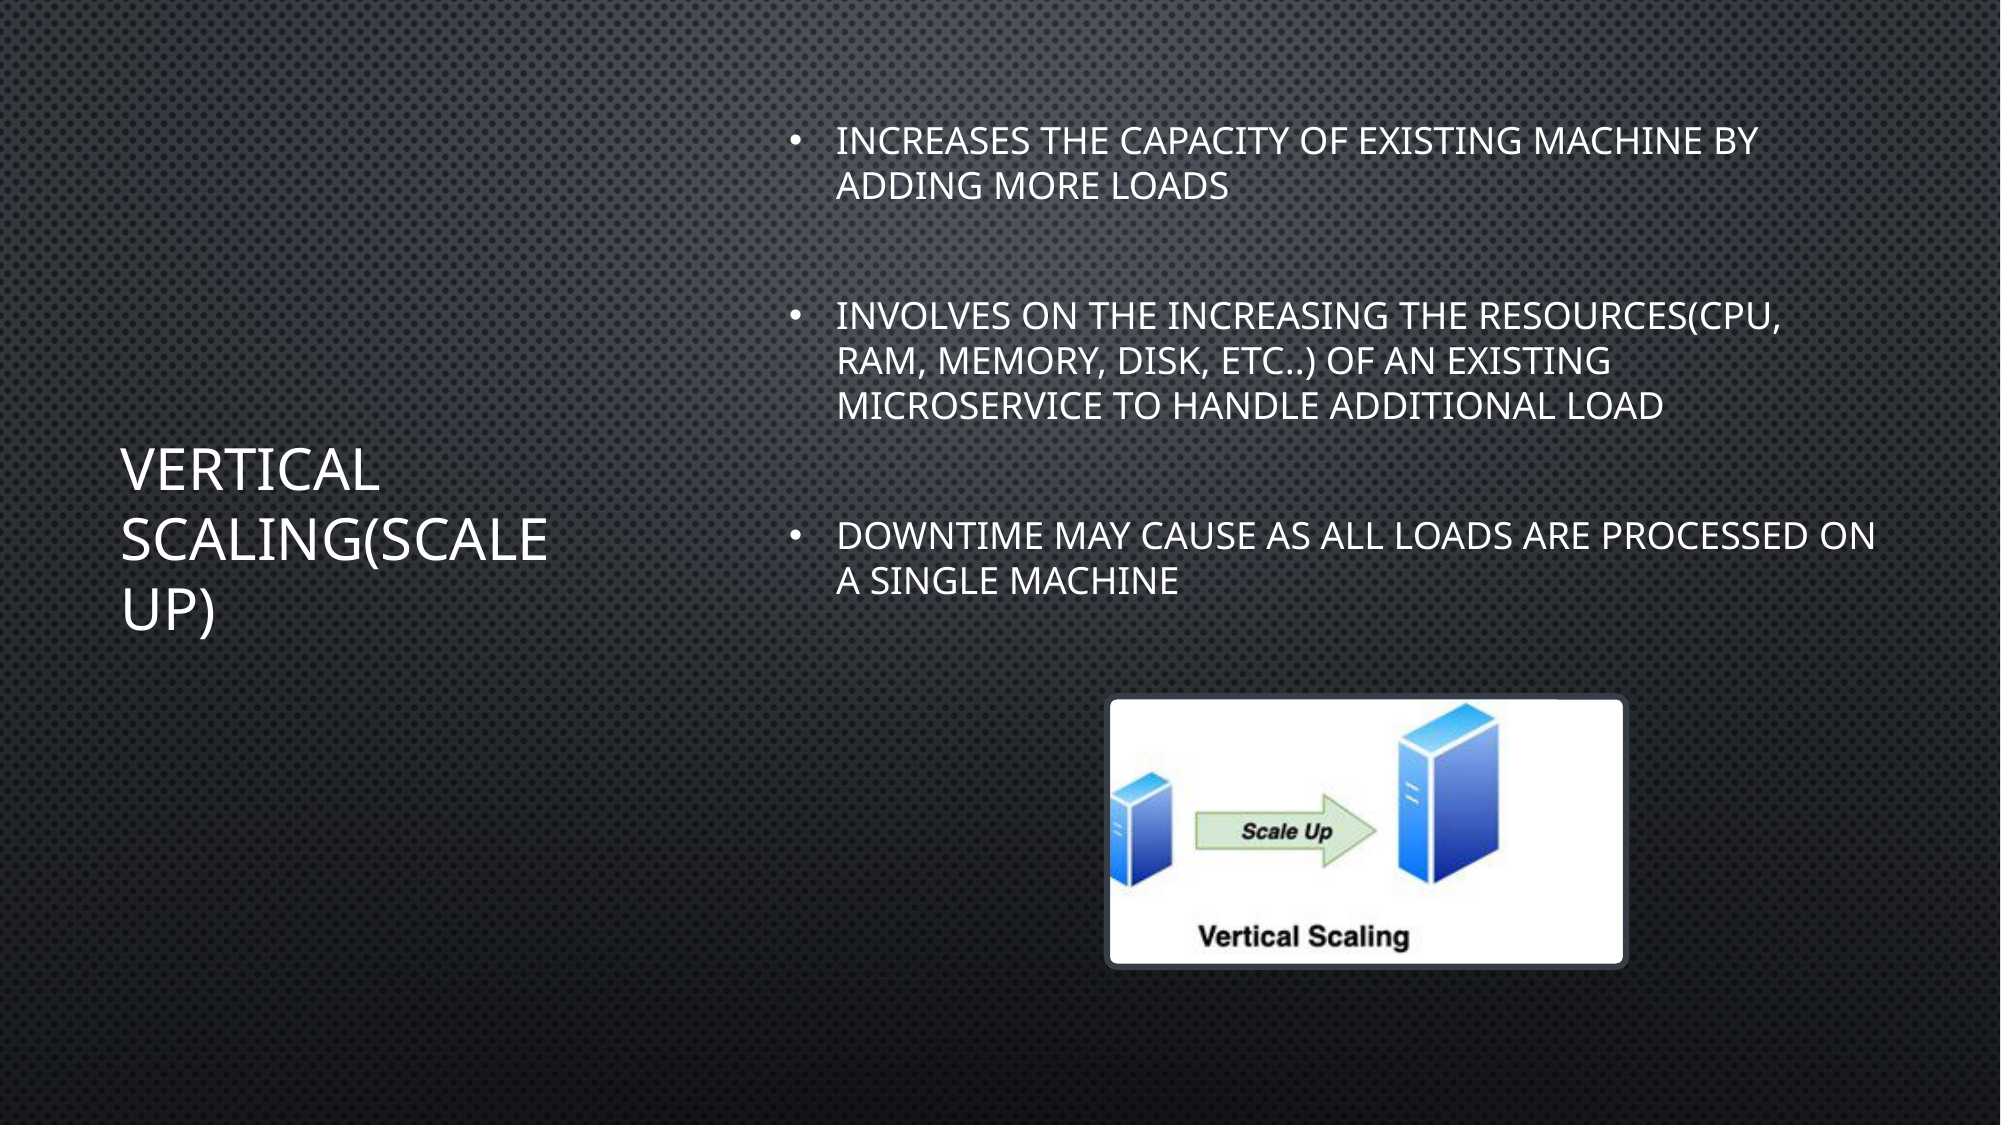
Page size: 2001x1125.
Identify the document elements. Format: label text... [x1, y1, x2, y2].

title Vertical Scaling(scale up) [105, 109, 669, 966]
list Increases the capacity of existing machine by adding more loads Involves on the increasing the resources(CPU, RAM, memory, disk, etc..) of an existing microservice to handle additional load Downtime may cause as all loads are processed on a single machine [774, 109, 1895, 660]
picture [1106, 696, 1627, 967]
